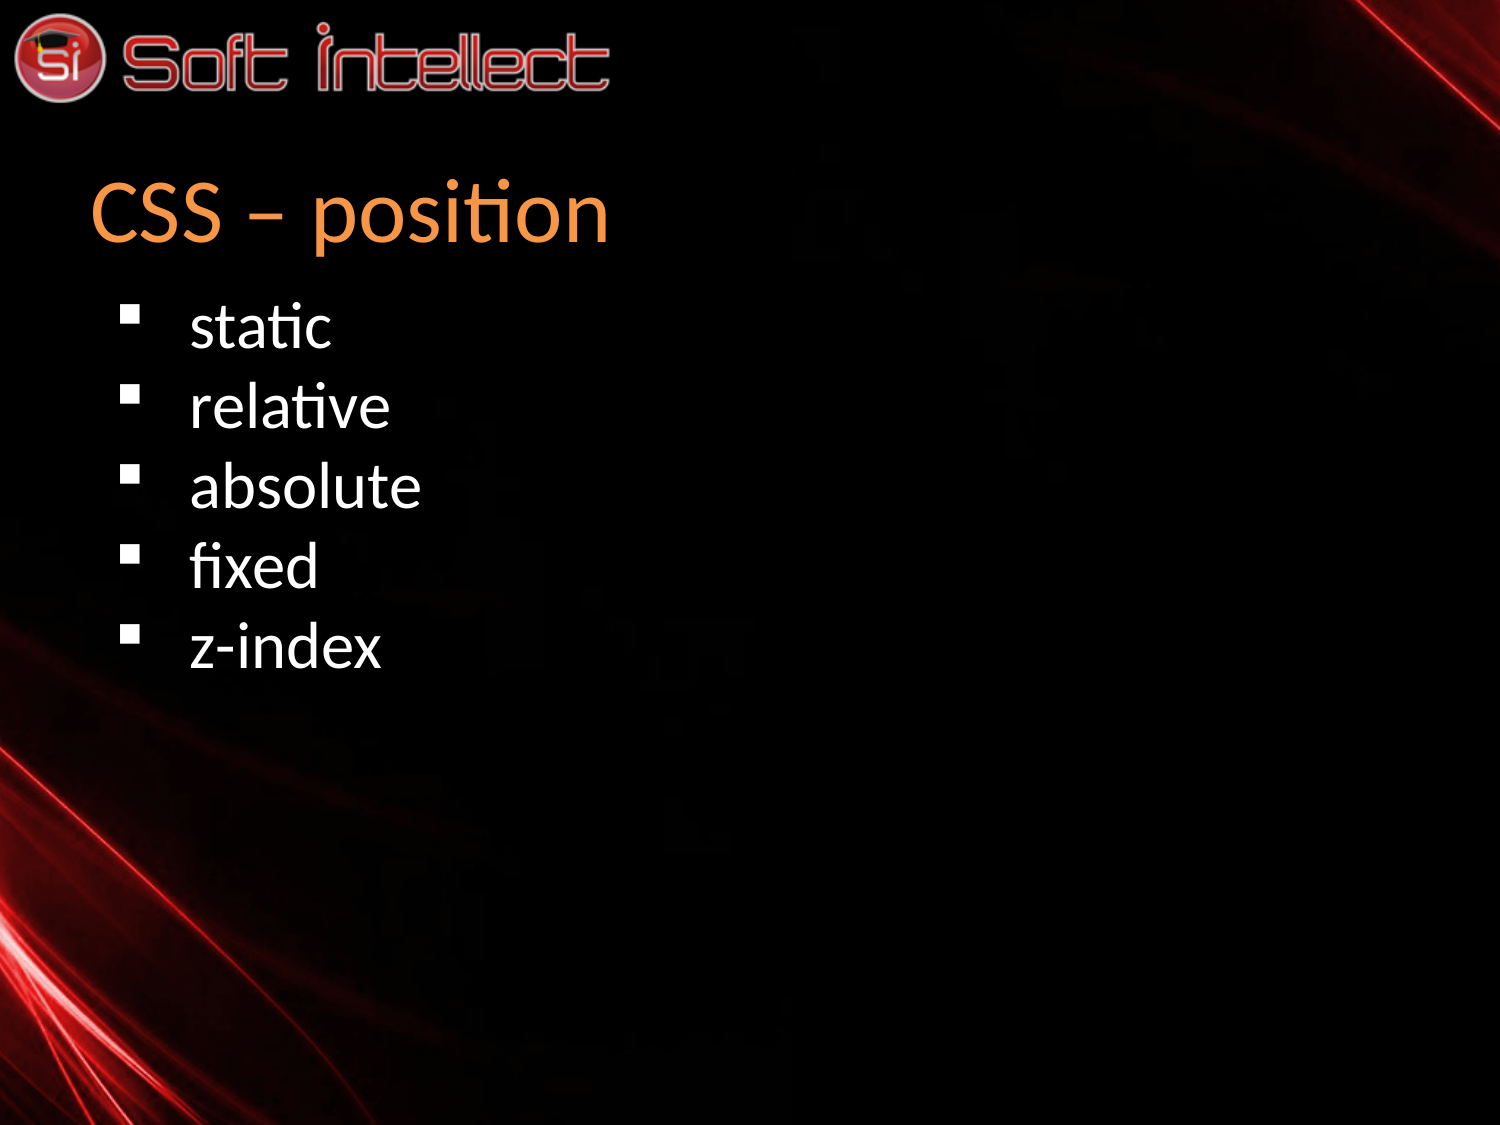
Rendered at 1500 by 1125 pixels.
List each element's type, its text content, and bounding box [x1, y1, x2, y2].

picture [0, 0, 1500, 1125]
title CSS – position [75, 112, 1488, 300]
text_box static relative absolute fixed z-index [99, 274, 1213, 690]
